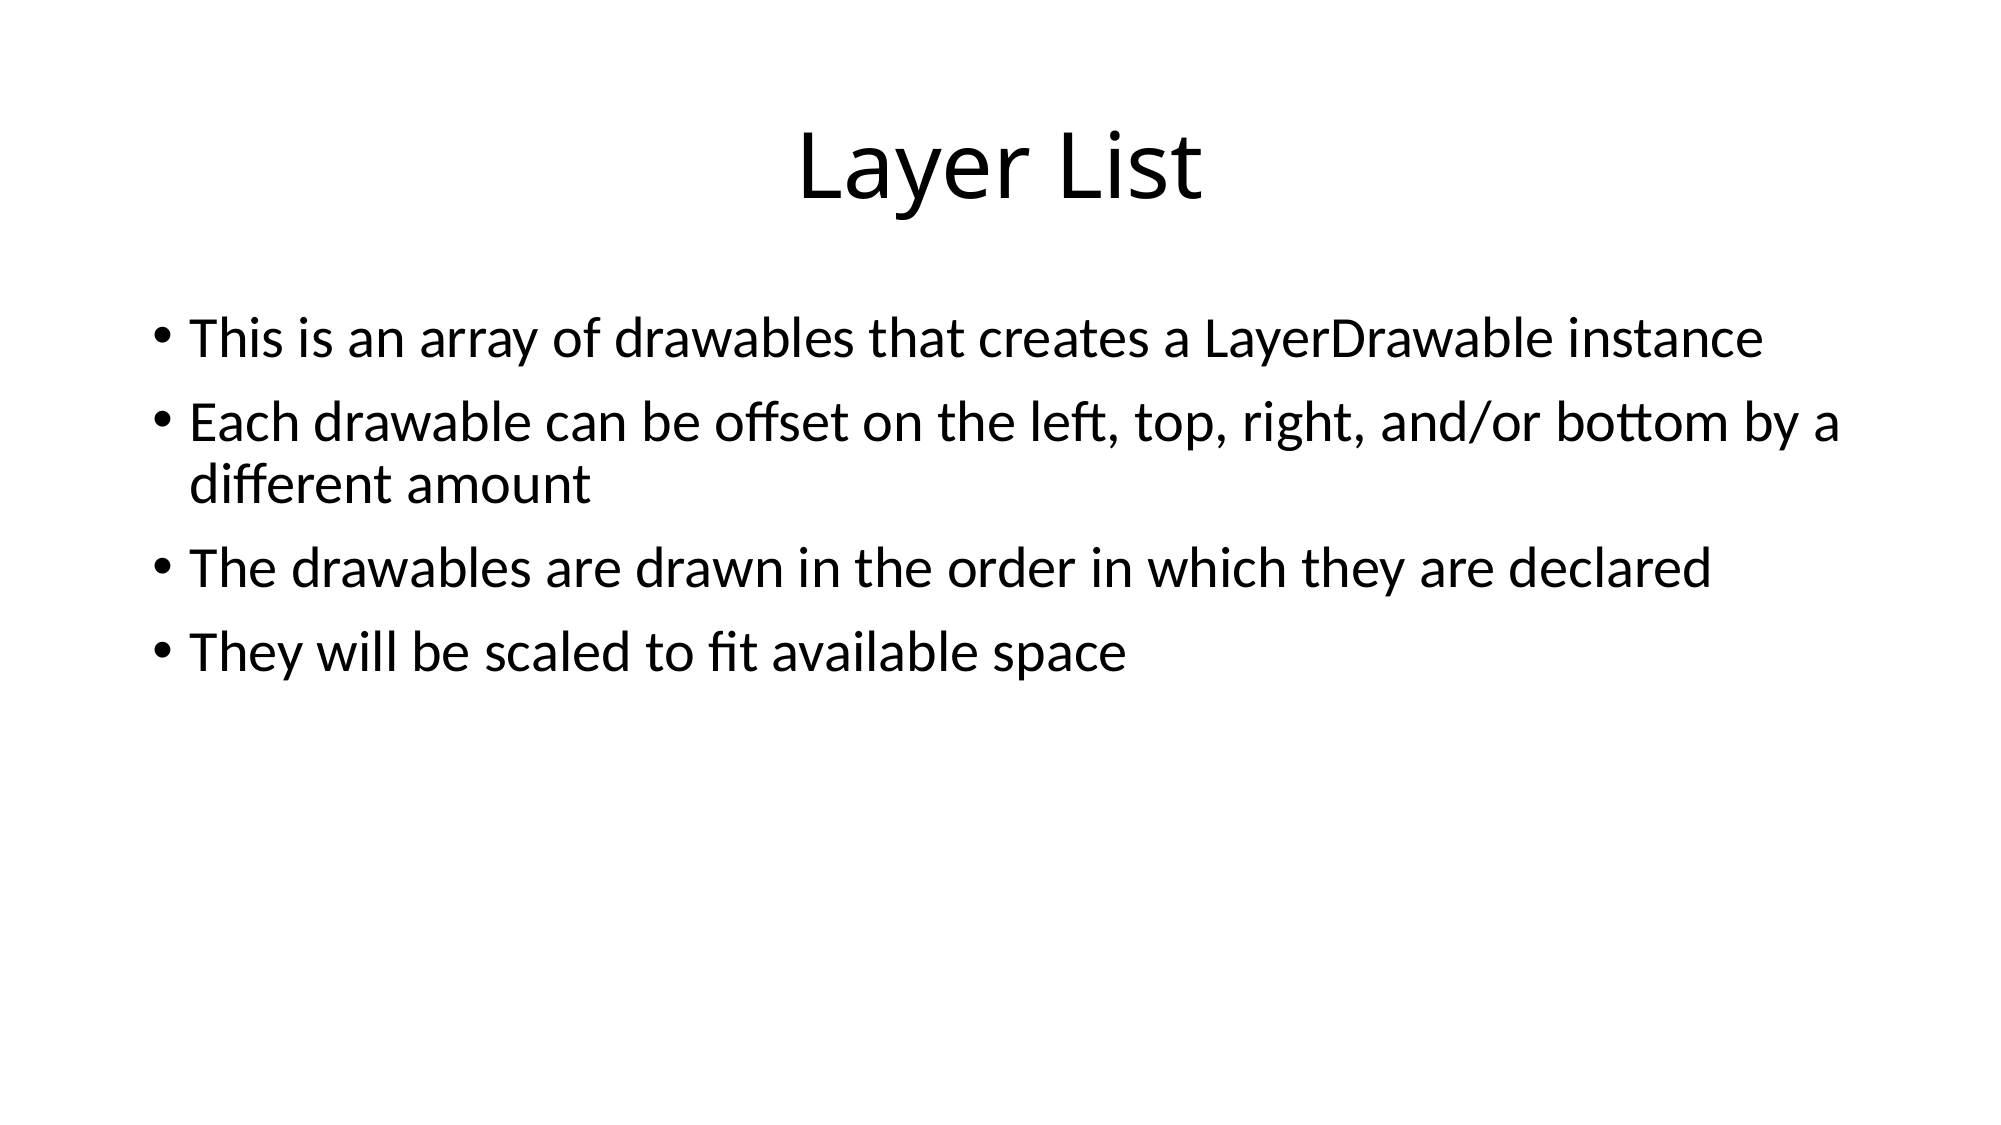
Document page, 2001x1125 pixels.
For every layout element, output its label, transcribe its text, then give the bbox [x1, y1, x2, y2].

list This is an array of drawables that creates a LayerDrawable instance Each drawable can be offset on the left, top, right, and/or bottom by a different amount The drawables are drawn in the order in which they are declared They will be scaled to fit available space [137, 299, 1863, 1014]
title Layer List [137, 59, 1863, 278]
